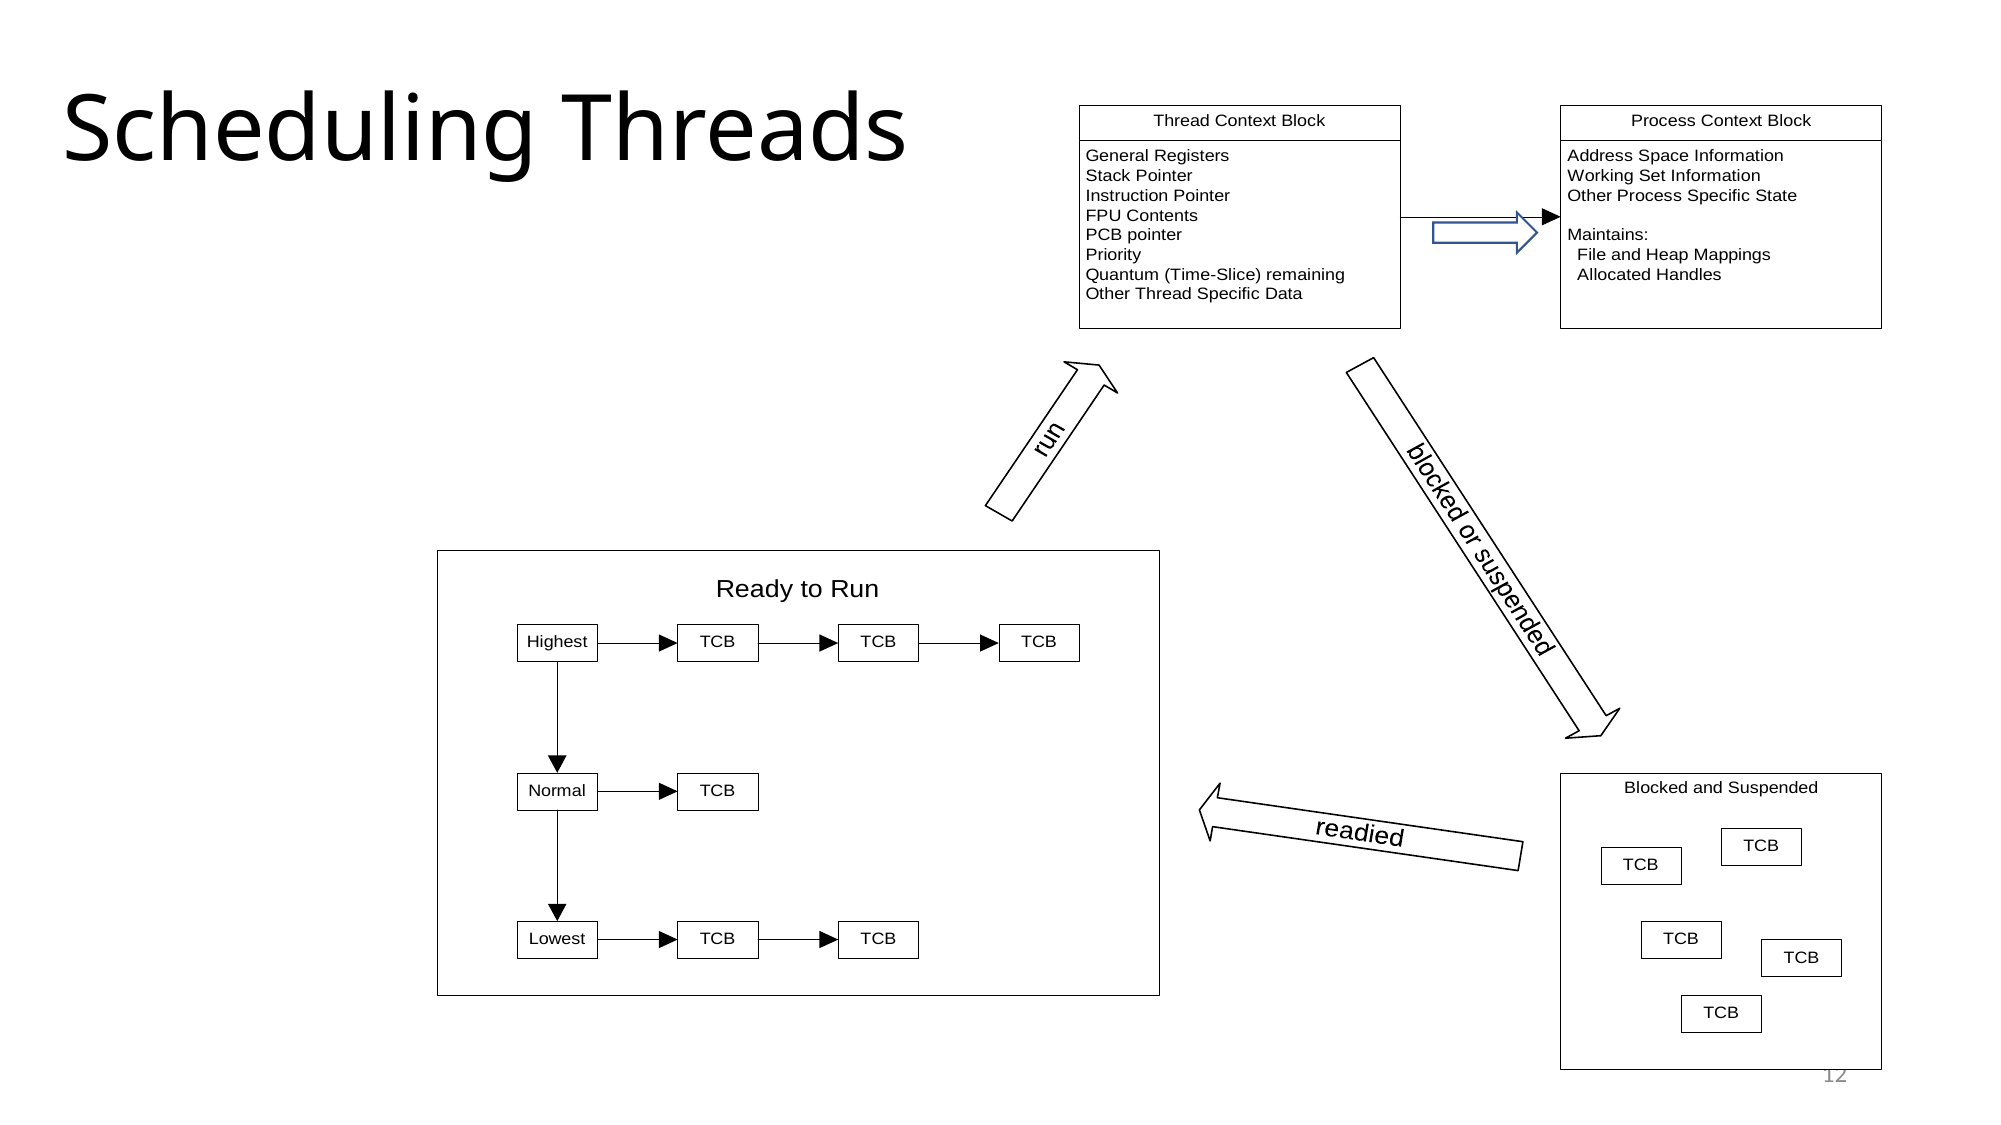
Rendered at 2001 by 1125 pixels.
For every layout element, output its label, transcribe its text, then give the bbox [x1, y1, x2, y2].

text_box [433, 102, 1884, 1071]
slide_number 12 [1412, 1071, 1863, 1103]
title Scheduling Threads [47, 22, 1046, 240]
